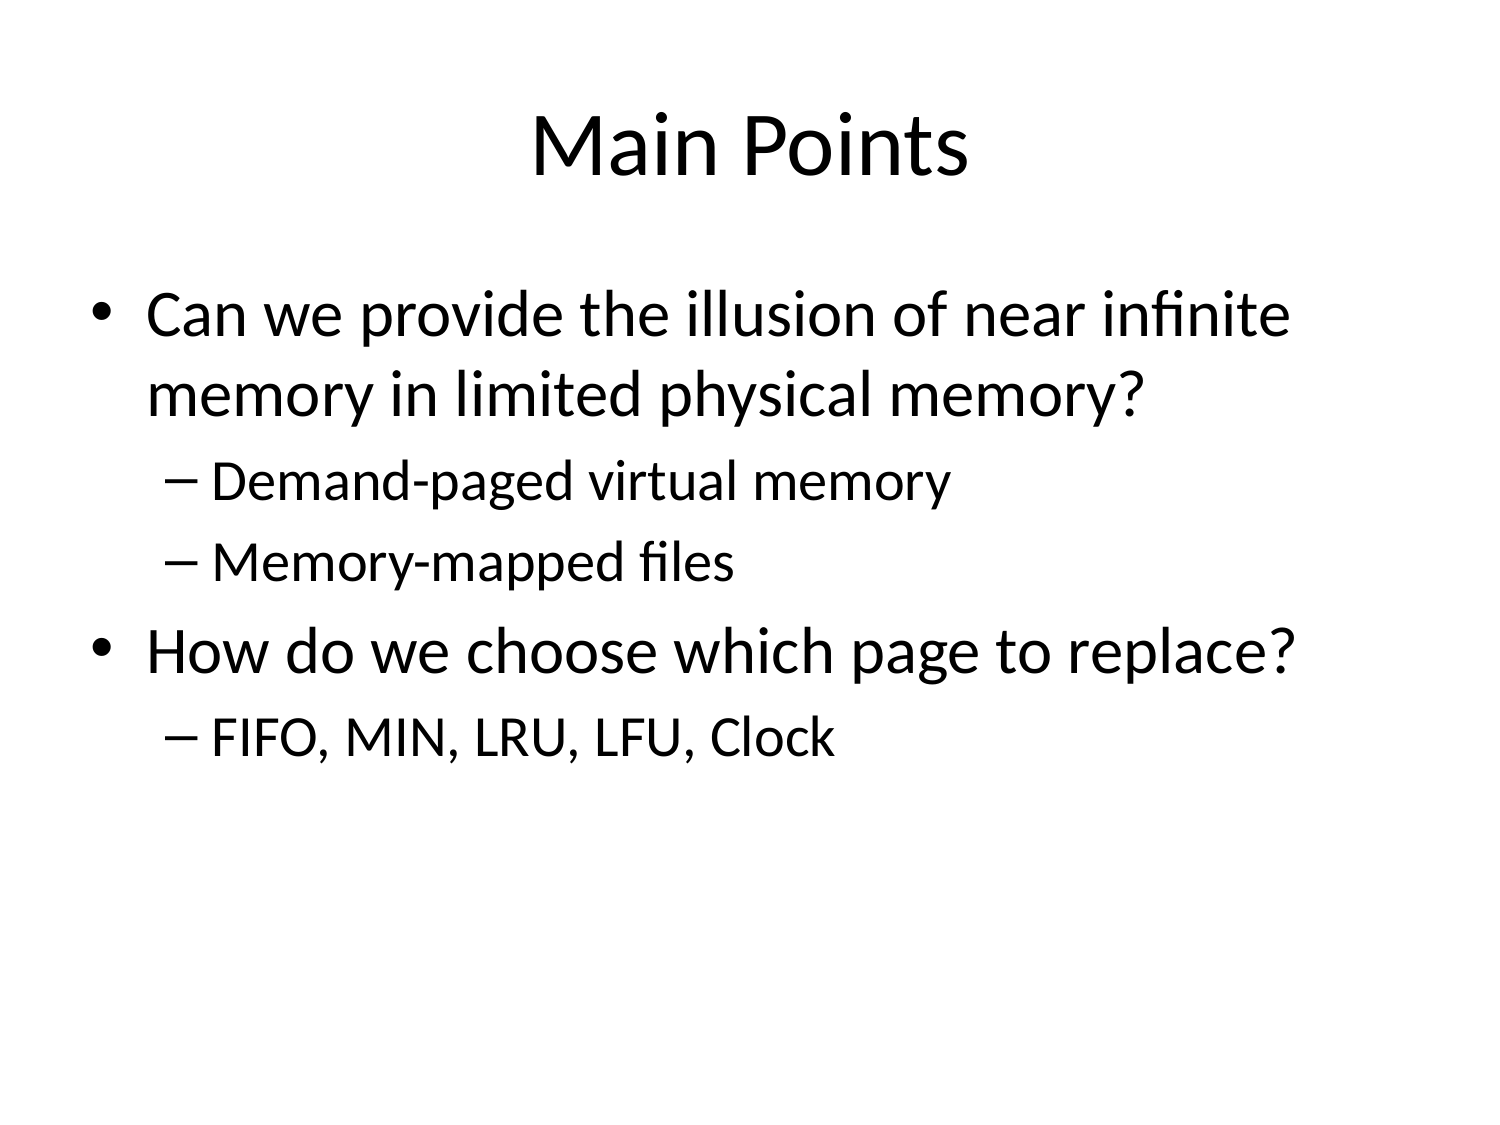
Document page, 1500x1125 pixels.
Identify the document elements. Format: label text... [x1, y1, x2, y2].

title Main Points [75, 45, 1425, 233]
list Can we provide the illusion of near infinite memory in limited physical memory? Demand-paged virtual memory Memory-mapped files How do we choose which page to replace? FIFO, MIN, LRU, LFU, Clock [75, 262, 1425, 1005]
